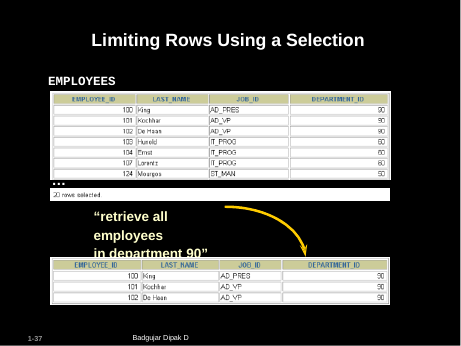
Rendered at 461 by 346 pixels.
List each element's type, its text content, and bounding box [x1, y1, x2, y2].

text_box Badgujar Dipak D [130, 331, 327, 343]
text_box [50, 187, 391, 305]
picture [50, 91, 392, 181]
text_box 1-37 [25, 331, 46, 343]
title Limiting Rows Using a Selection [89, 26, 371, 87]
text_box EMPLOYEES [46, 70, 120, 88]
